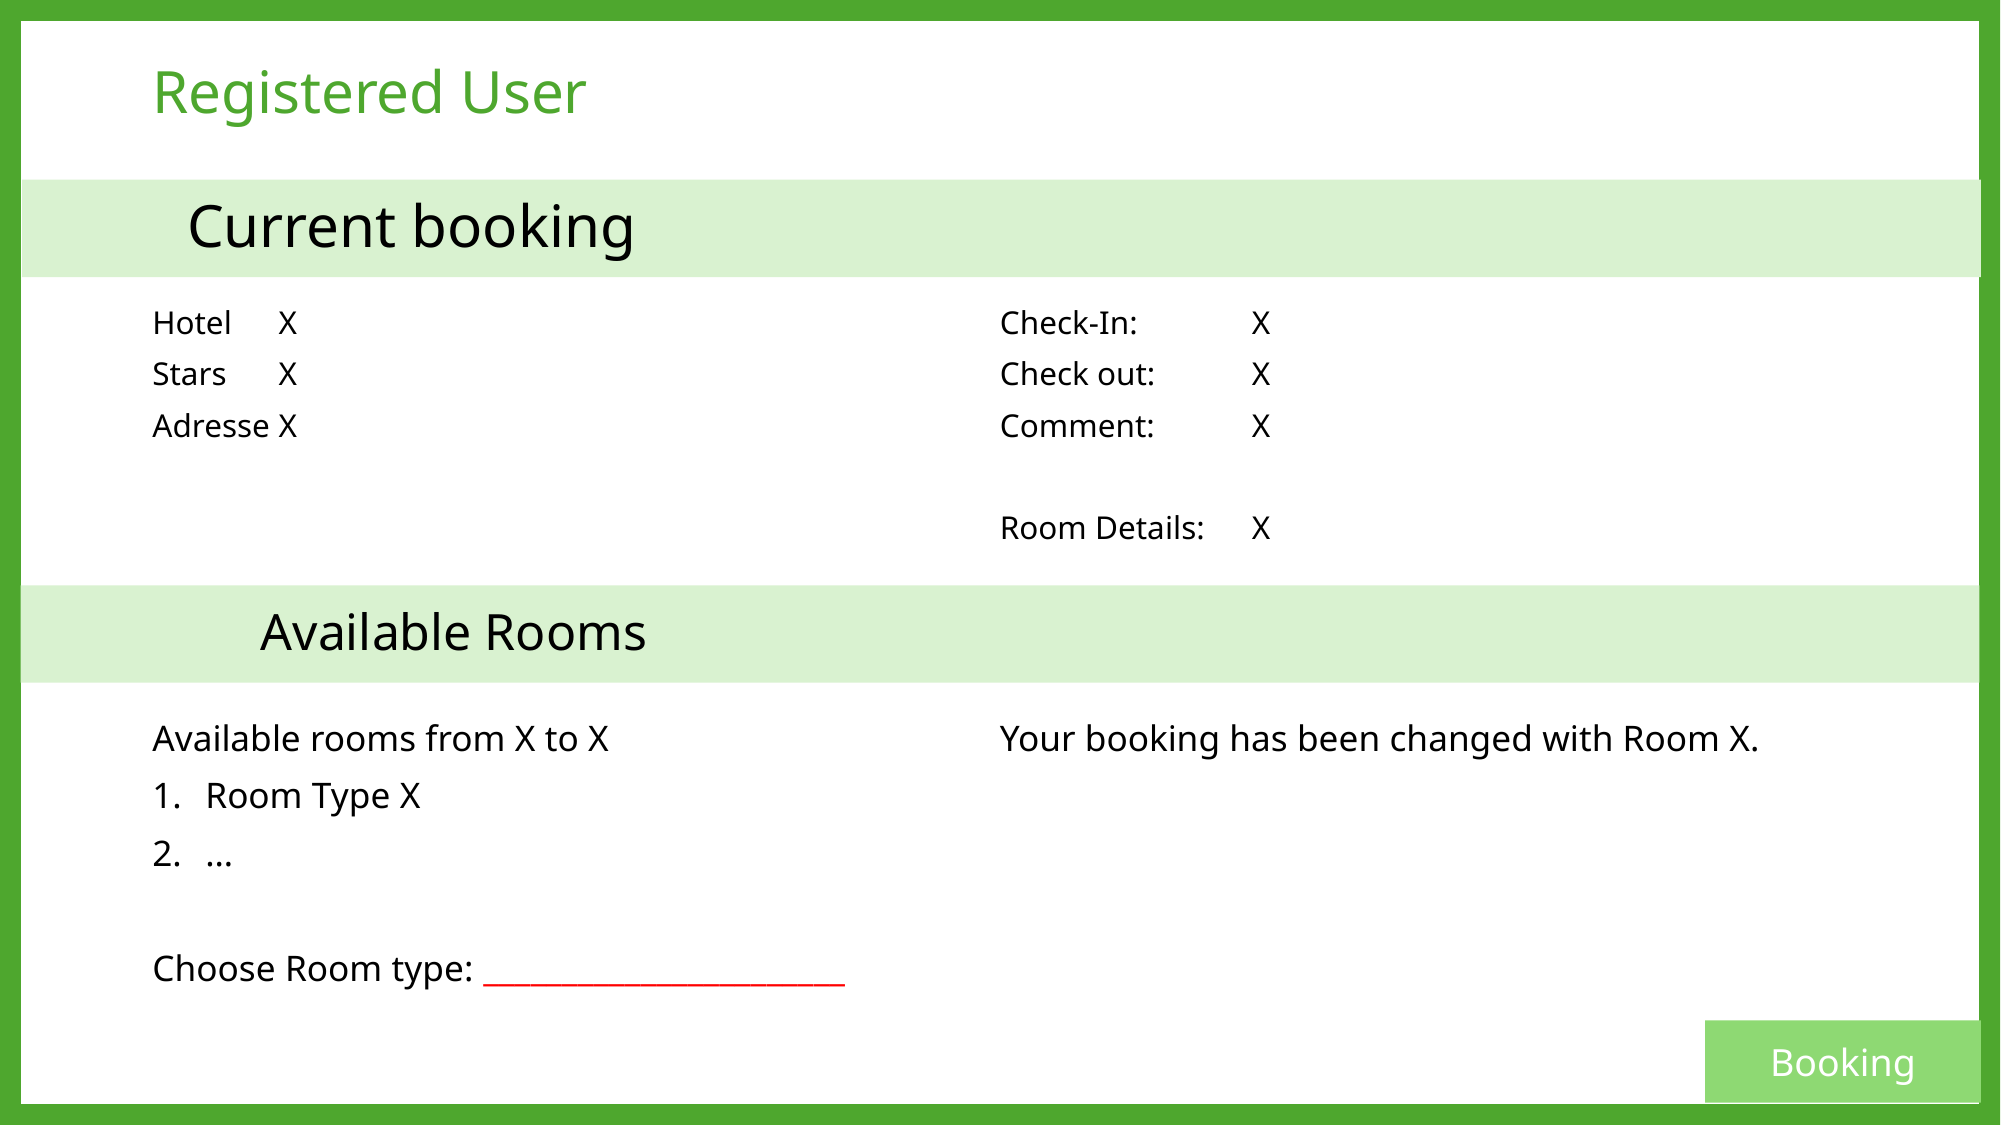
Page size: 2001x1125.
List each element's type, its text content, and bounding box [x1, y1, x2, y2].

list Hotel X Stars X Adresse X Check-In: X Check out: X Comment: X Room Details: X [137, 299, 1863, 555]
title Registered User [137, 46, 1863, 144]
list Available Rooms [20, 585, 1980, 683]
list Current booking [22, 179, 1981, 278]
list Available rooms from X to X Room Type X … Choose Room type: _______________________ Your booking has been changed with Room X. [137, 713, 1863, 998]
